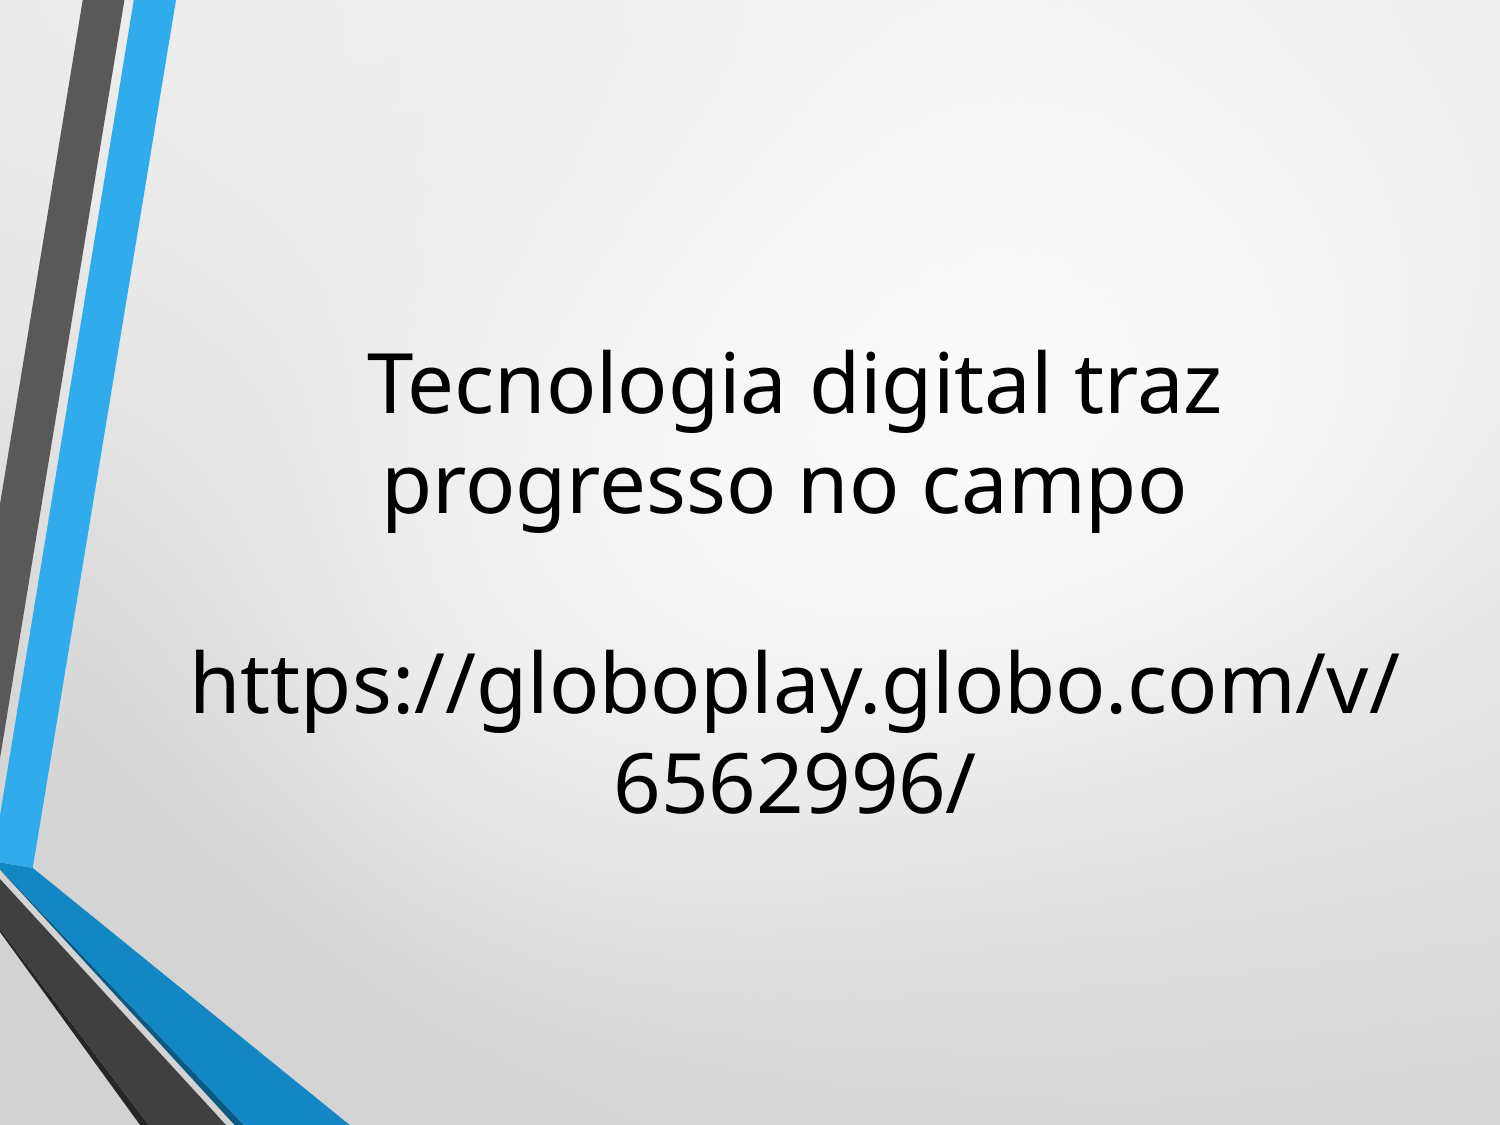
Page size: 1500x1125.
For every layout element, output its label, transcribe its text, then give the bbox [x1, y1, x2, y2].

title Tecnologia digital traz progresso no campo https://globoplay.globo.com/v/6562996/ [163, 302, 1428, 858]
